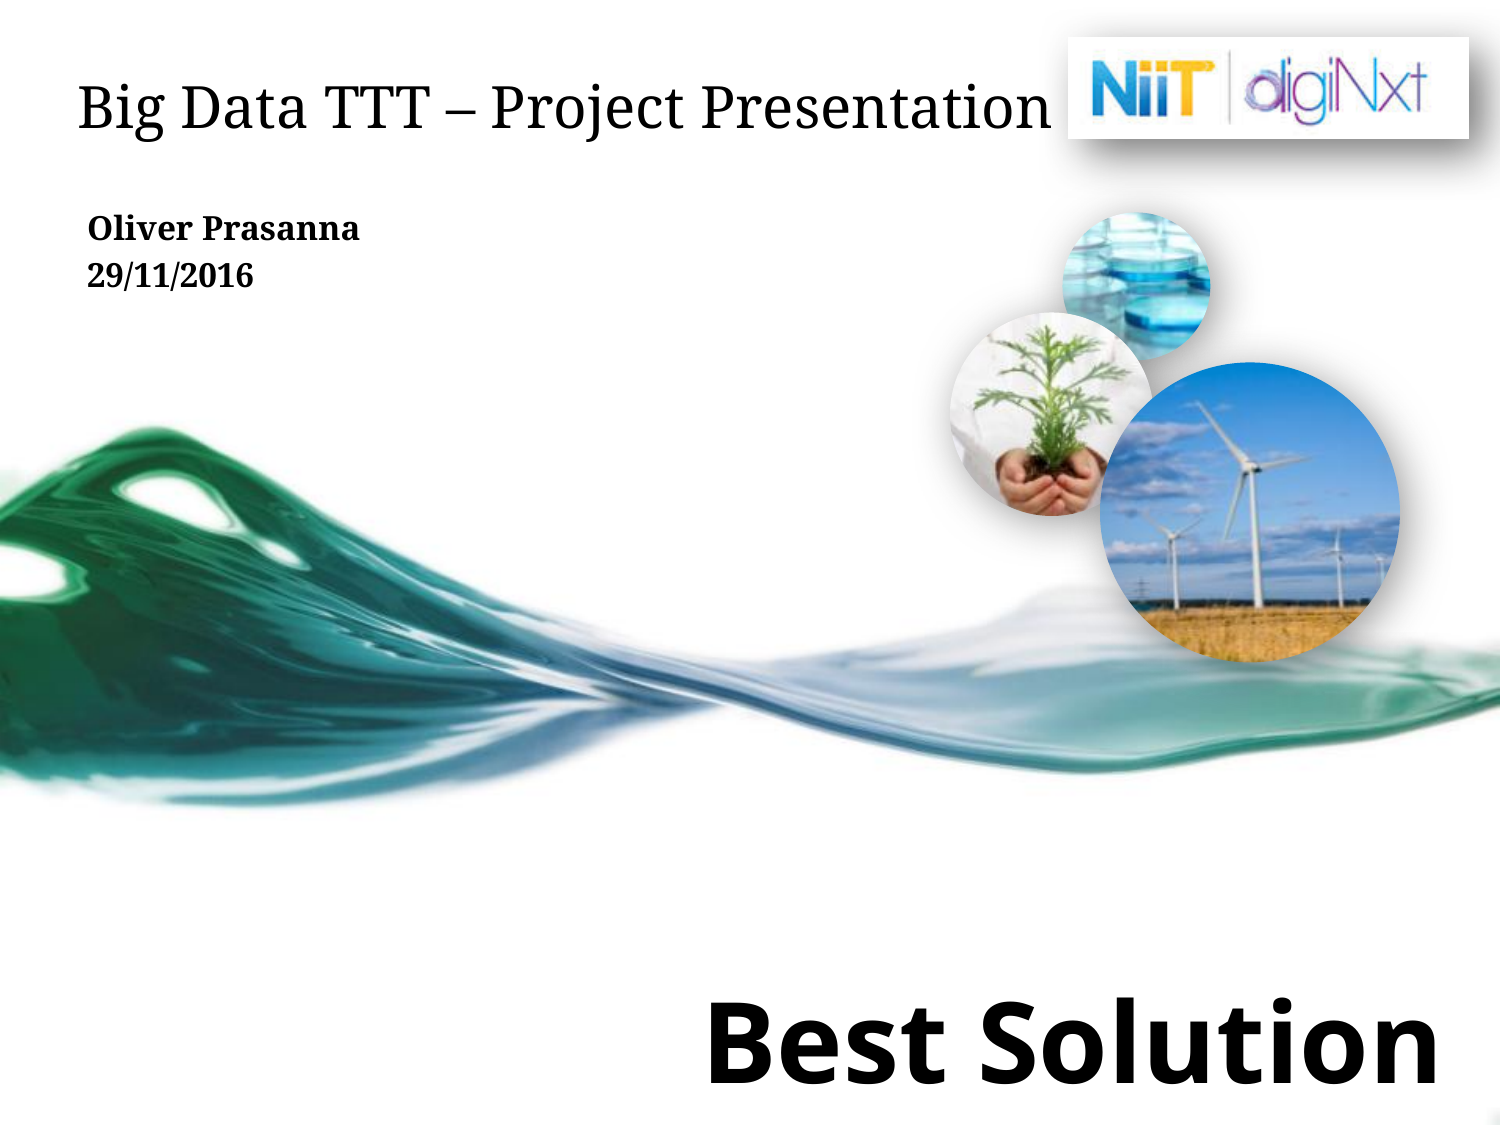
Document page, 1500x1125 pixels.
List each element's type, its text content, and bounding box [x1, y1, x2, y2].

title Big Data TTT – Project Presentation [62, 62, 1111, 188]
picture [1068, 37, 1470, 140]
picture [0, 120, 1500, 1125]
subtitle Oliver Prasanna 29/11/2016 [72, 200, 938, 413]
text_box Best Solution Guaranteed [454, 964, 1459, 1125]
